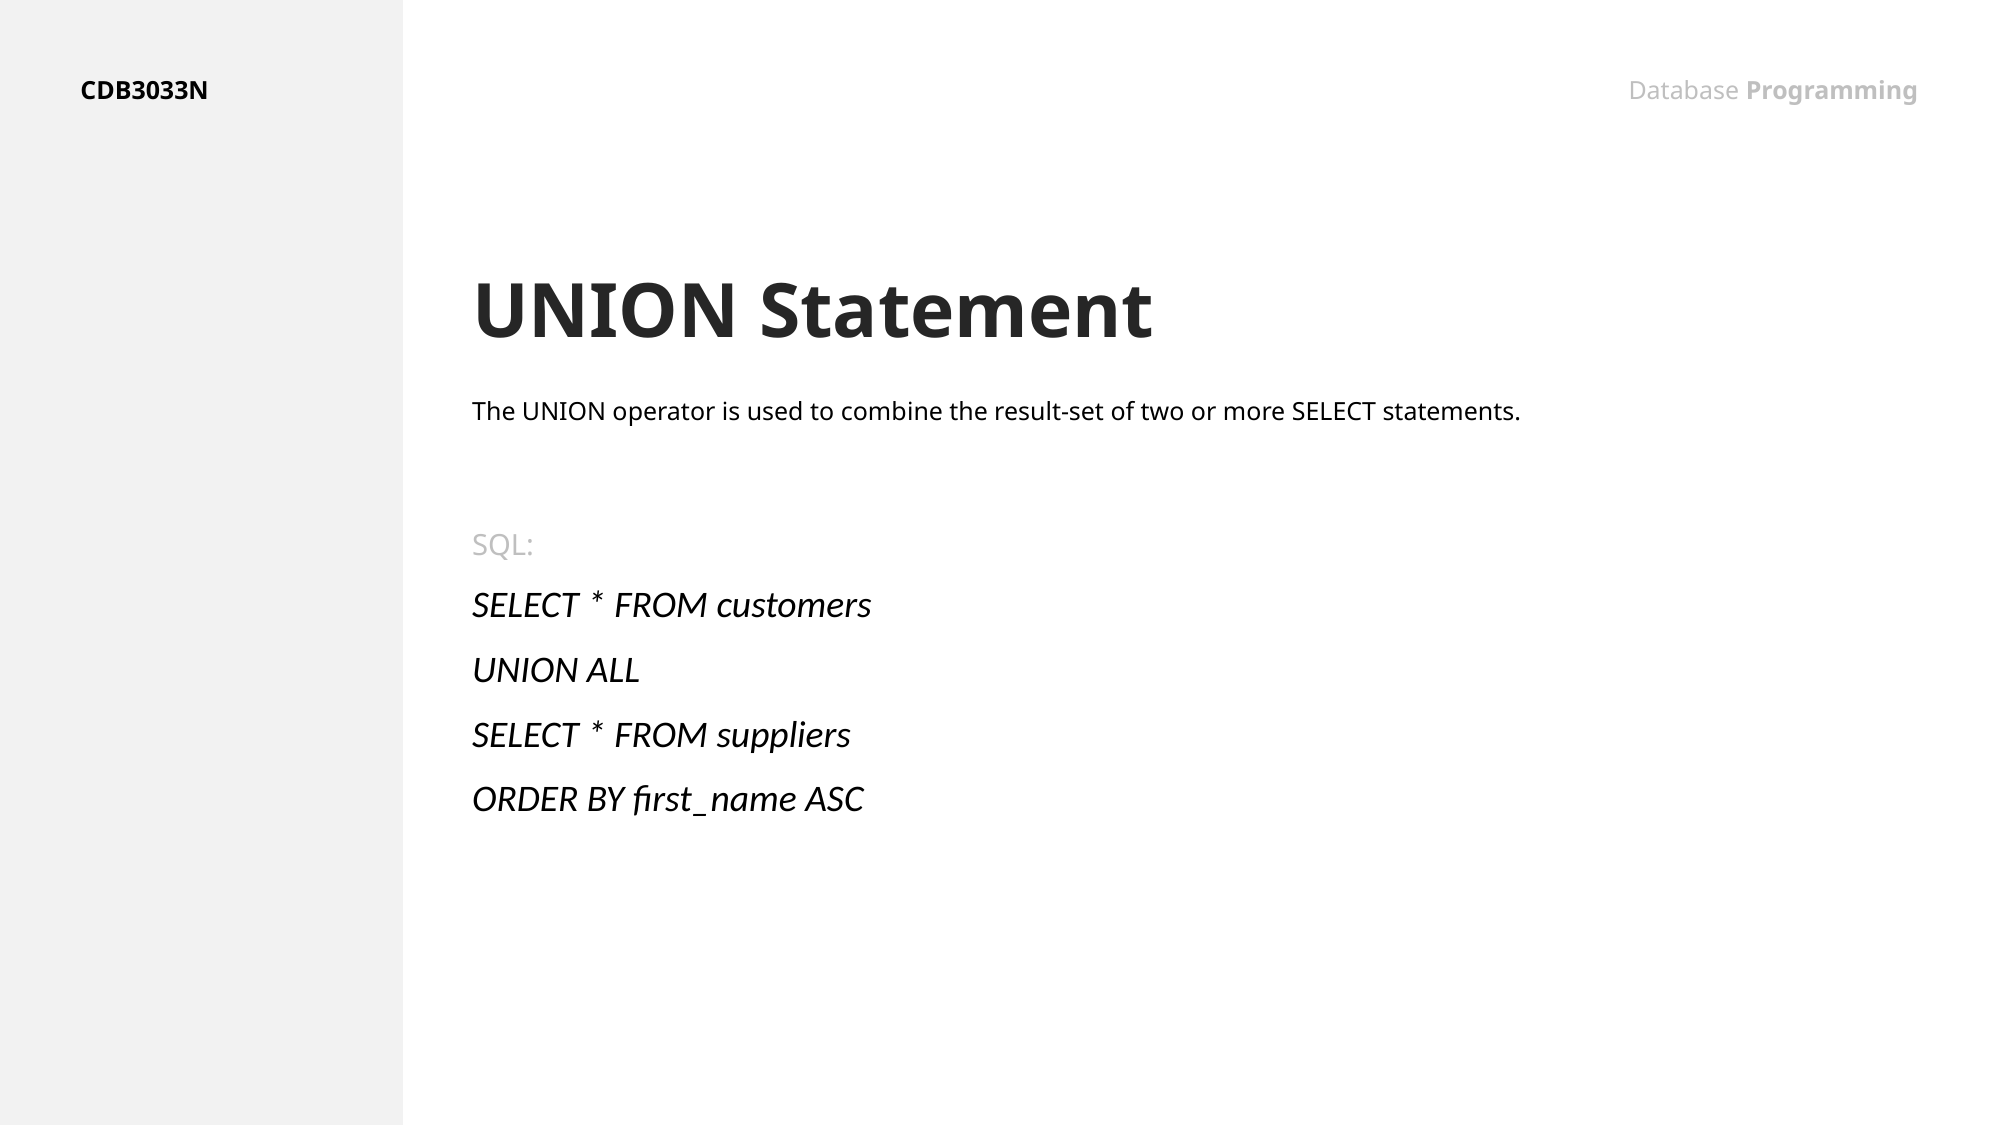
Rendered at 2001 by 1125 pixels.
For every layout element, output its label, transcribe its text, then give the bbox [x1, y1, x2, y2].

text_box SQL: [457, 518, 644, 569]
text_box The UNION operator is used to combine the result-set of two or more SELECT statements. [457, 358, 1780, 433]
text_box Database Programming [1613, 67, 1933, 113]
text_box [0, 0, 404, 1125]
text_box SELECT * FROM customers UNION ALL SELECT * FROM suppliers ORDER BY first_name ASC [457, 569, 1468, 827]
text_box UNION Statement [457, 254, 1486, 358]
text_box CDB3033N [65, 67, 224, 113]
